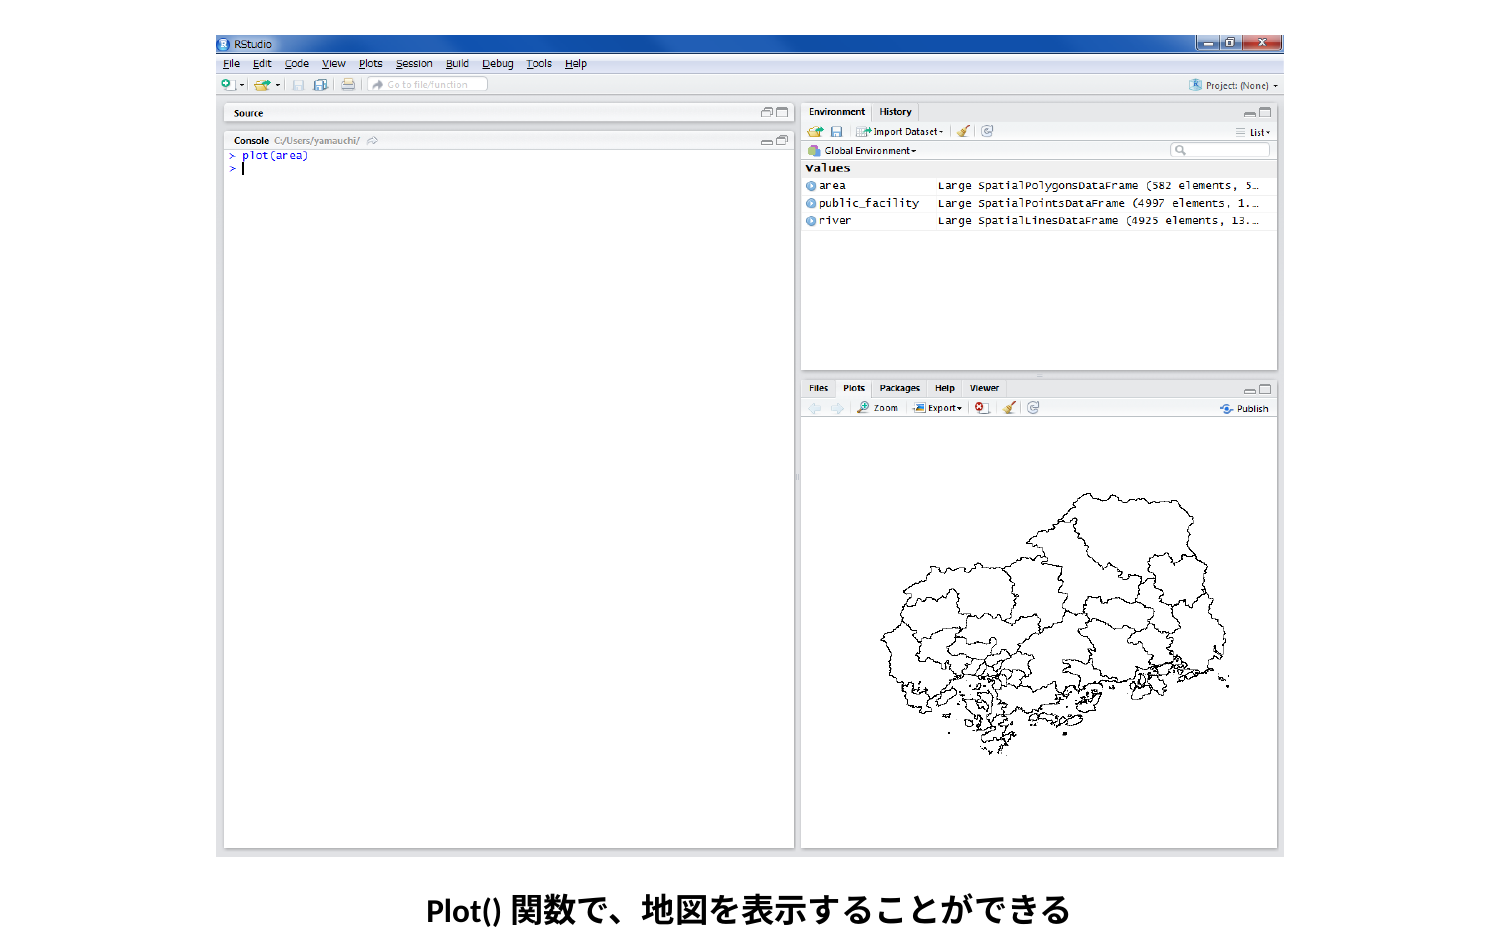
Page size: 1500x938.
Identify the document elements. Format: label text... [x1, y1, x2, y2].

text_box Plot()関数で、地図を表示することができる [411, 881, 1089, 937]
picture [216, 35, 1284, 857]
